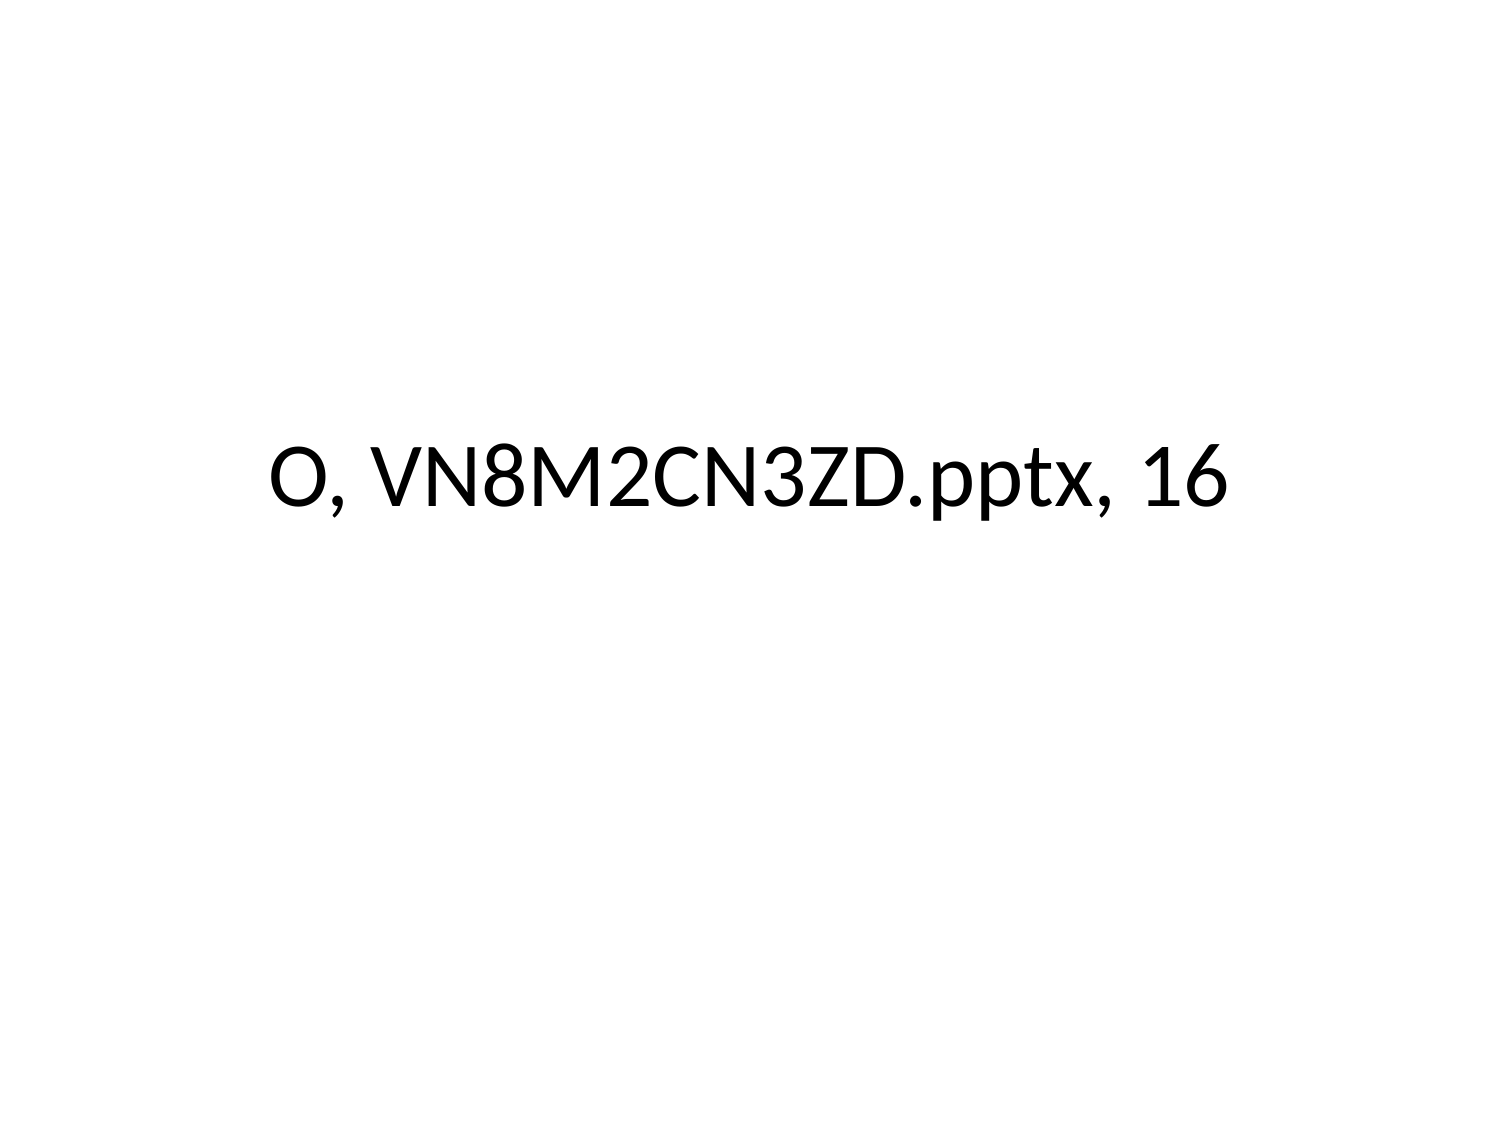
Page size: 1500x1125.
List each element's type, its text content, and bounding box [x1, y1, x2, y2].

title O, VN8M2CN3ZD.pptx, 16 [112, 349, 1388, 591]
